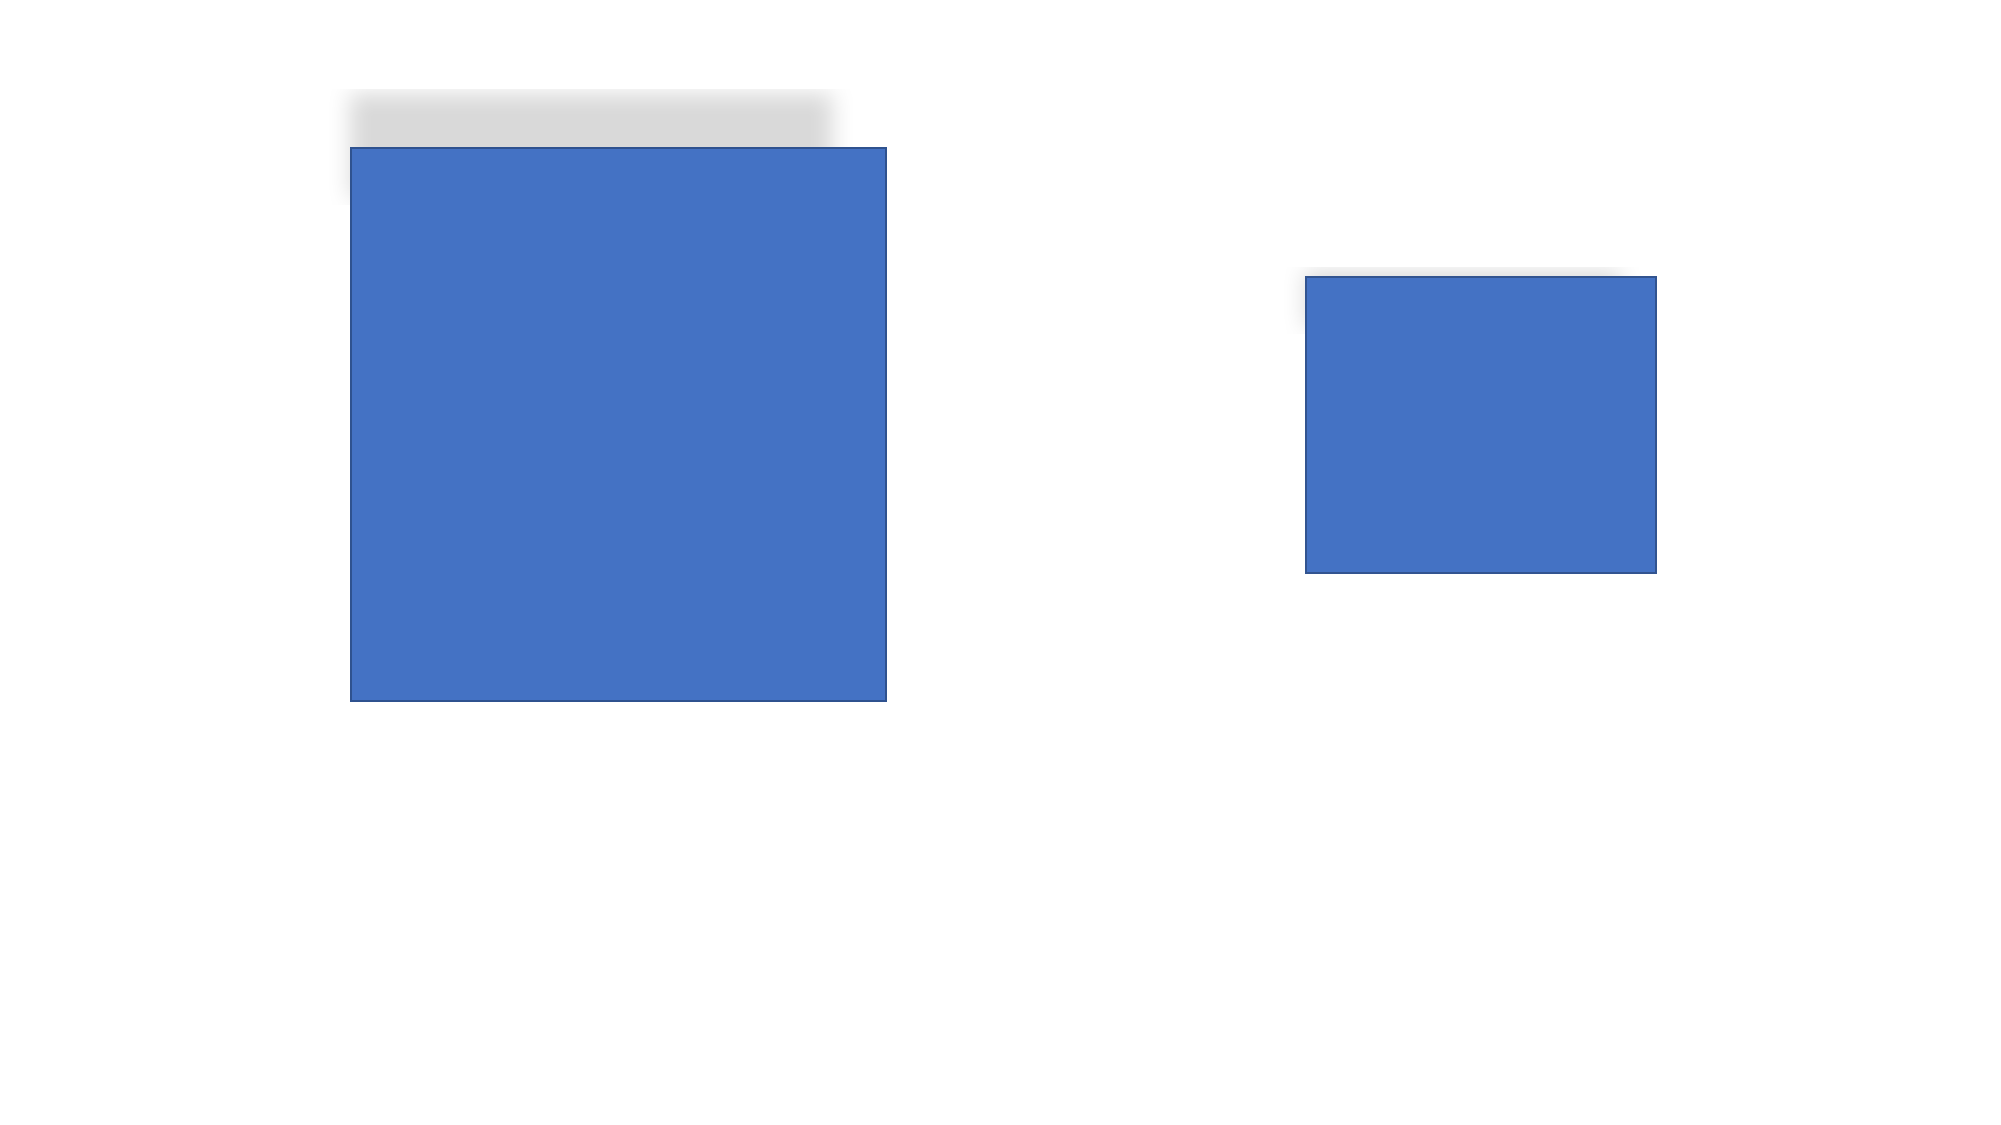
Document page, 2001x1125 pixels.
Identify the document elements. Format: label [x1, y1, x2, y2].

text_box [350, 147, 887, 702]
text_box [1305, 276, 1657, 574]
